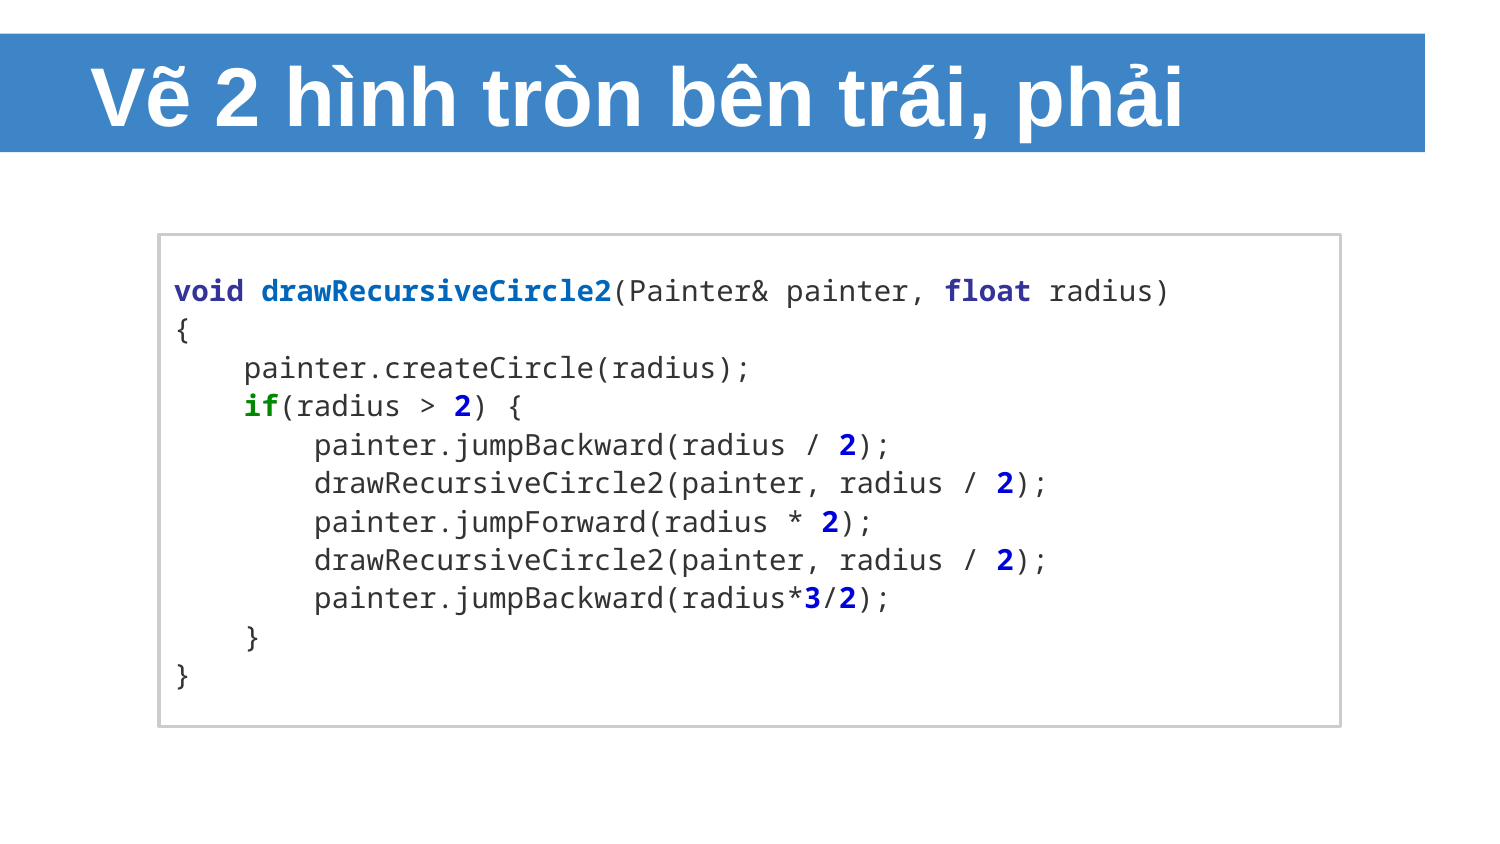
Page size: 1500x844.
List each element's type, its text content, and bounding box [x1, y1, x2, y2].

title Vẽ 2 hình tròn bên trái, phải [75, 33, 1425, 152]
list [75, 152, 1425, 808]
text_box void drawRecursiveCircle2(Painter& painter, float radius) { painter.createCircle(radius); if(radius > 2) { painter.jumpBackward(radius / 2); drawRecursiveCircle2(painter, radius / 2); painter.jumpForward(radius * 2); drawRecursiveCircle2(painter, radius / 2); painter.jumpBackward(radius*3/2); } } [159, 234, 1341, 727]
